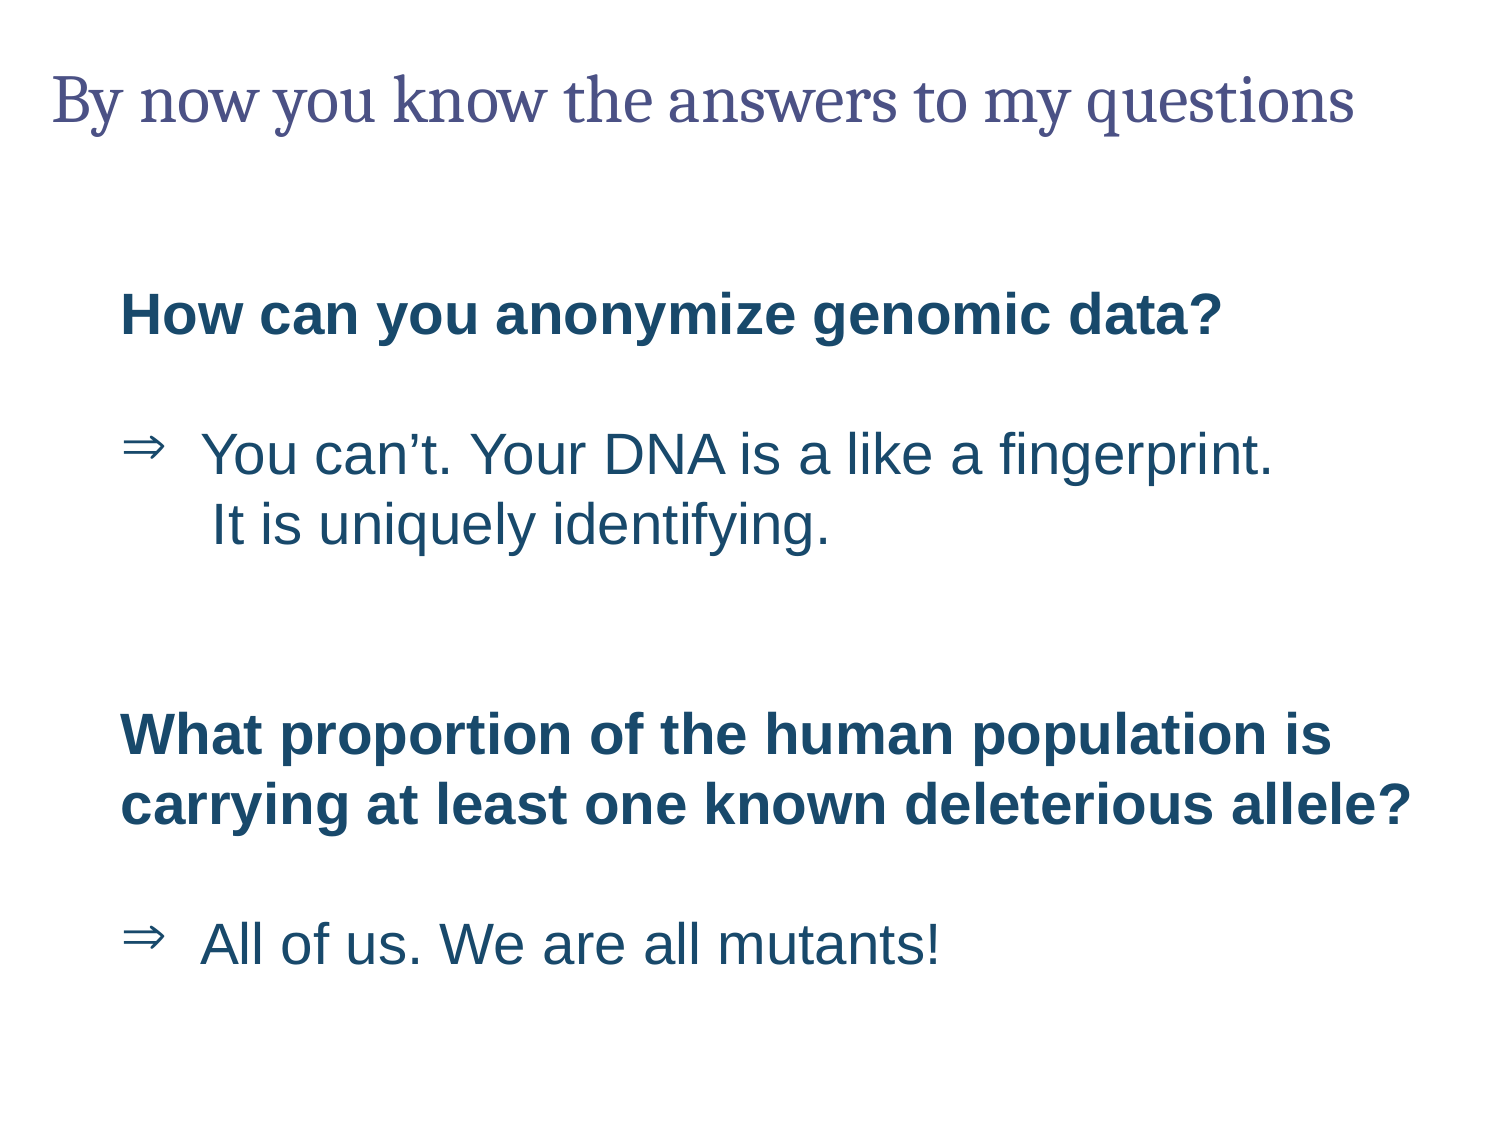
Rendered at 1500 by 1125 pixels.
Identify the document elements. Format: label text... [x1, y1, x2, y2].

title By now you know the answers to my questions [36, 25, 1464, 175]
text_box How can you anonymize genomic data? You can’t. Your DNA is a like a fingerprint. It is uniquely identifying. What proportion of the human population is carrying at least one known deleterious allele? All of us. We are all mutants! [105, 268, 1447, 1044]
